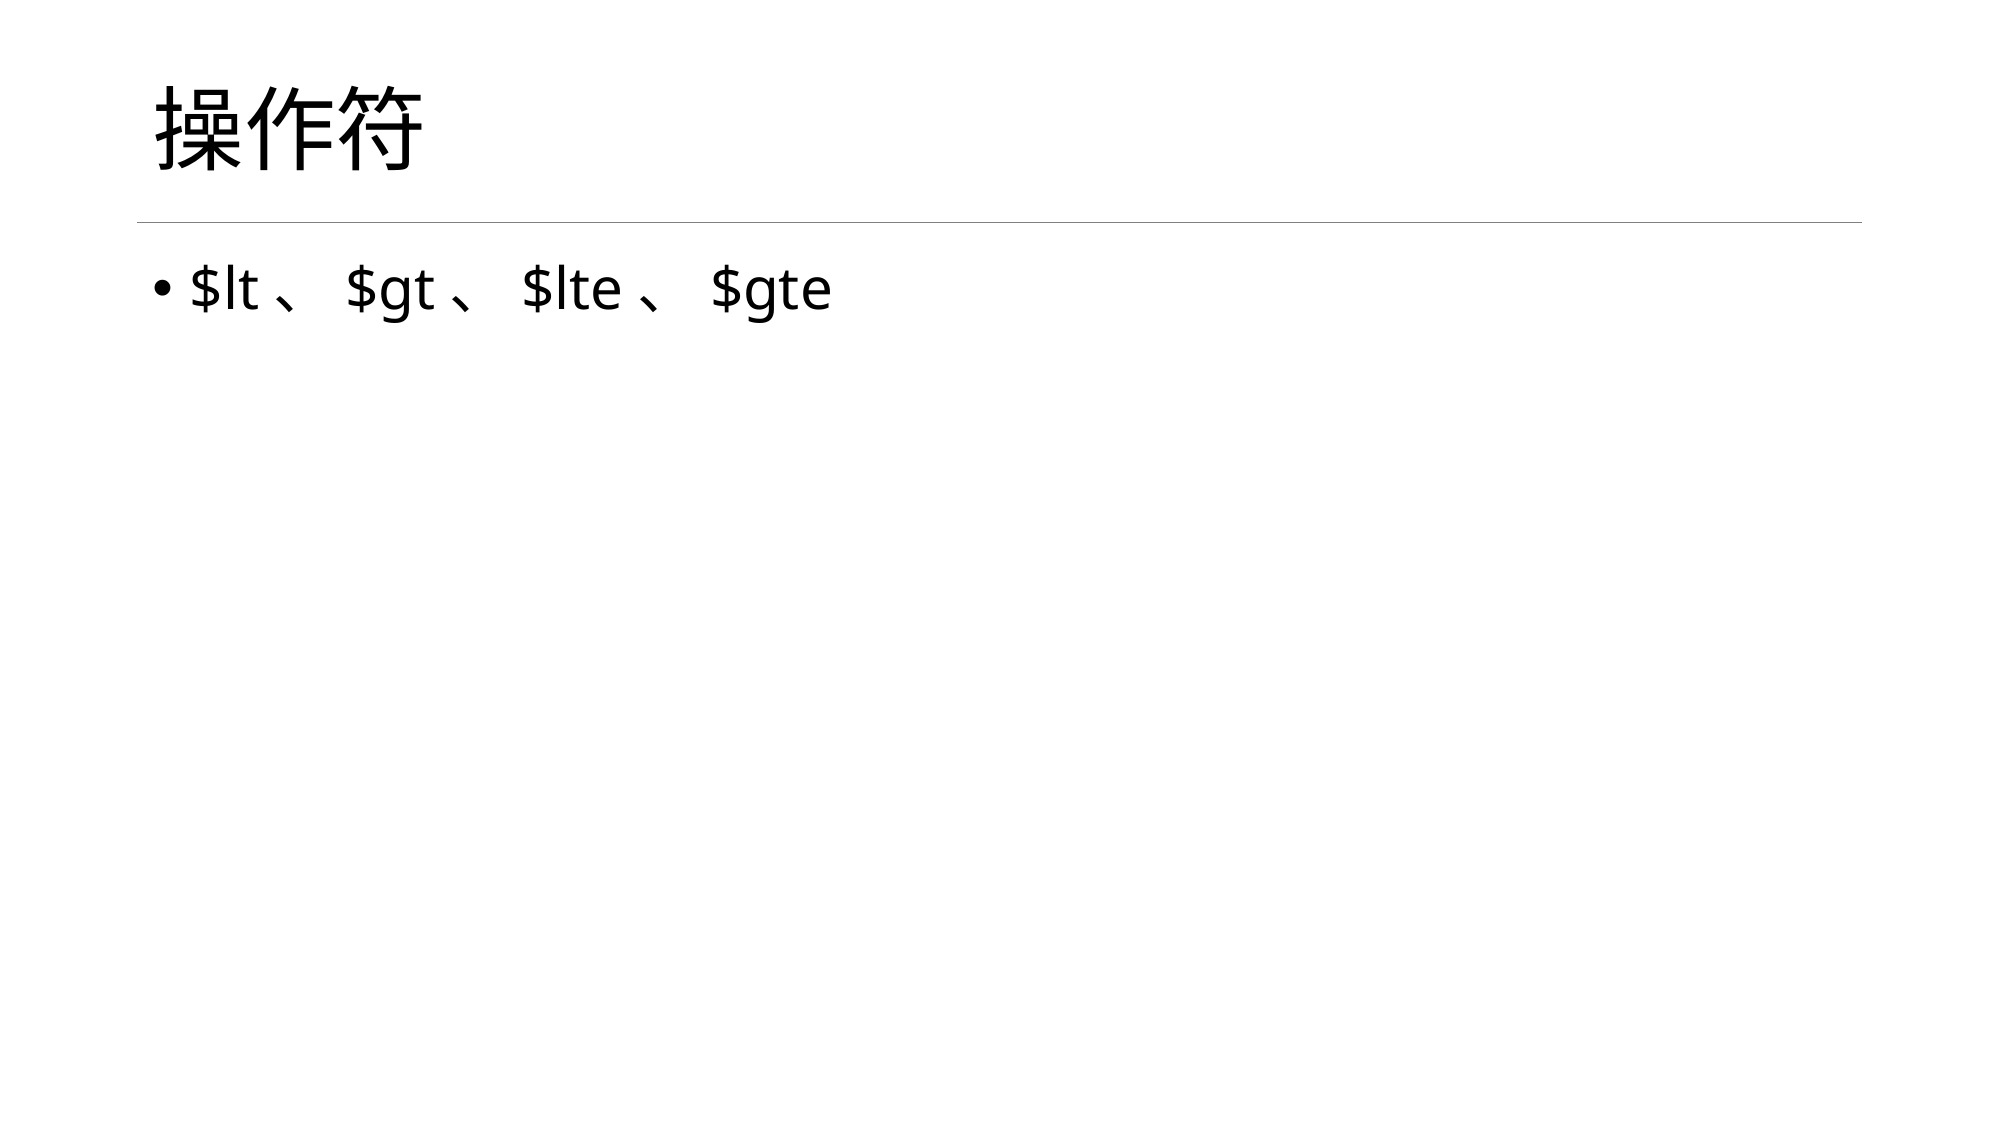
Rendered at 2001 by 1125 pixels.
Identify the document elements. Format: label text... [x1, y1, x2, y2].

title 操作符 [137, 44, 1863, 223]
list $lt、$gt、$lte、$gte [137, 251, 1863, 1014]
